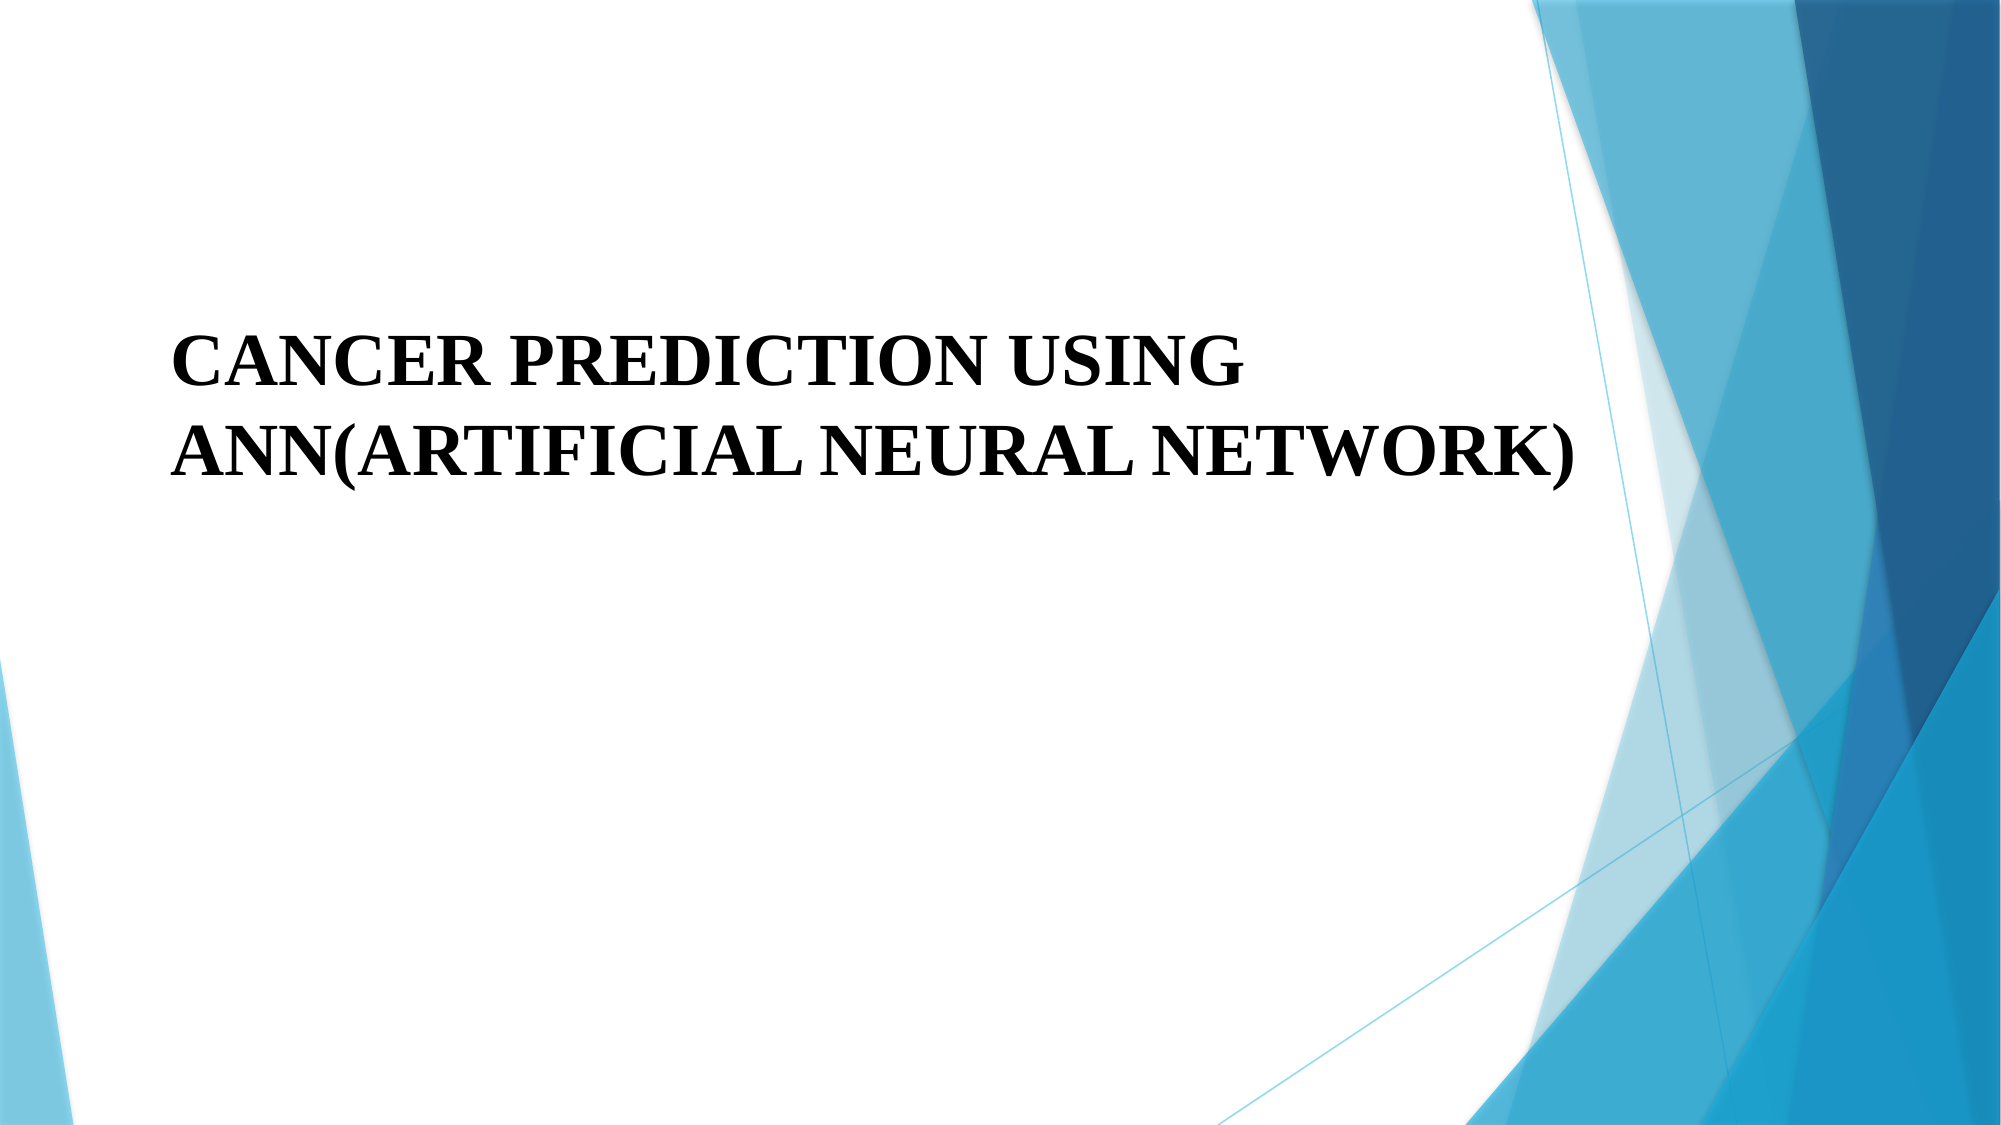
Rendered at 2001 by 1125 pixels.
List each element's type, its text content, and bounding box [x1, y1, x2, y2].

title CANCER PREDICTION USING ANN(ARTIFICIAL NEURAL NETWORK) [155, 302, 1777, 520]
